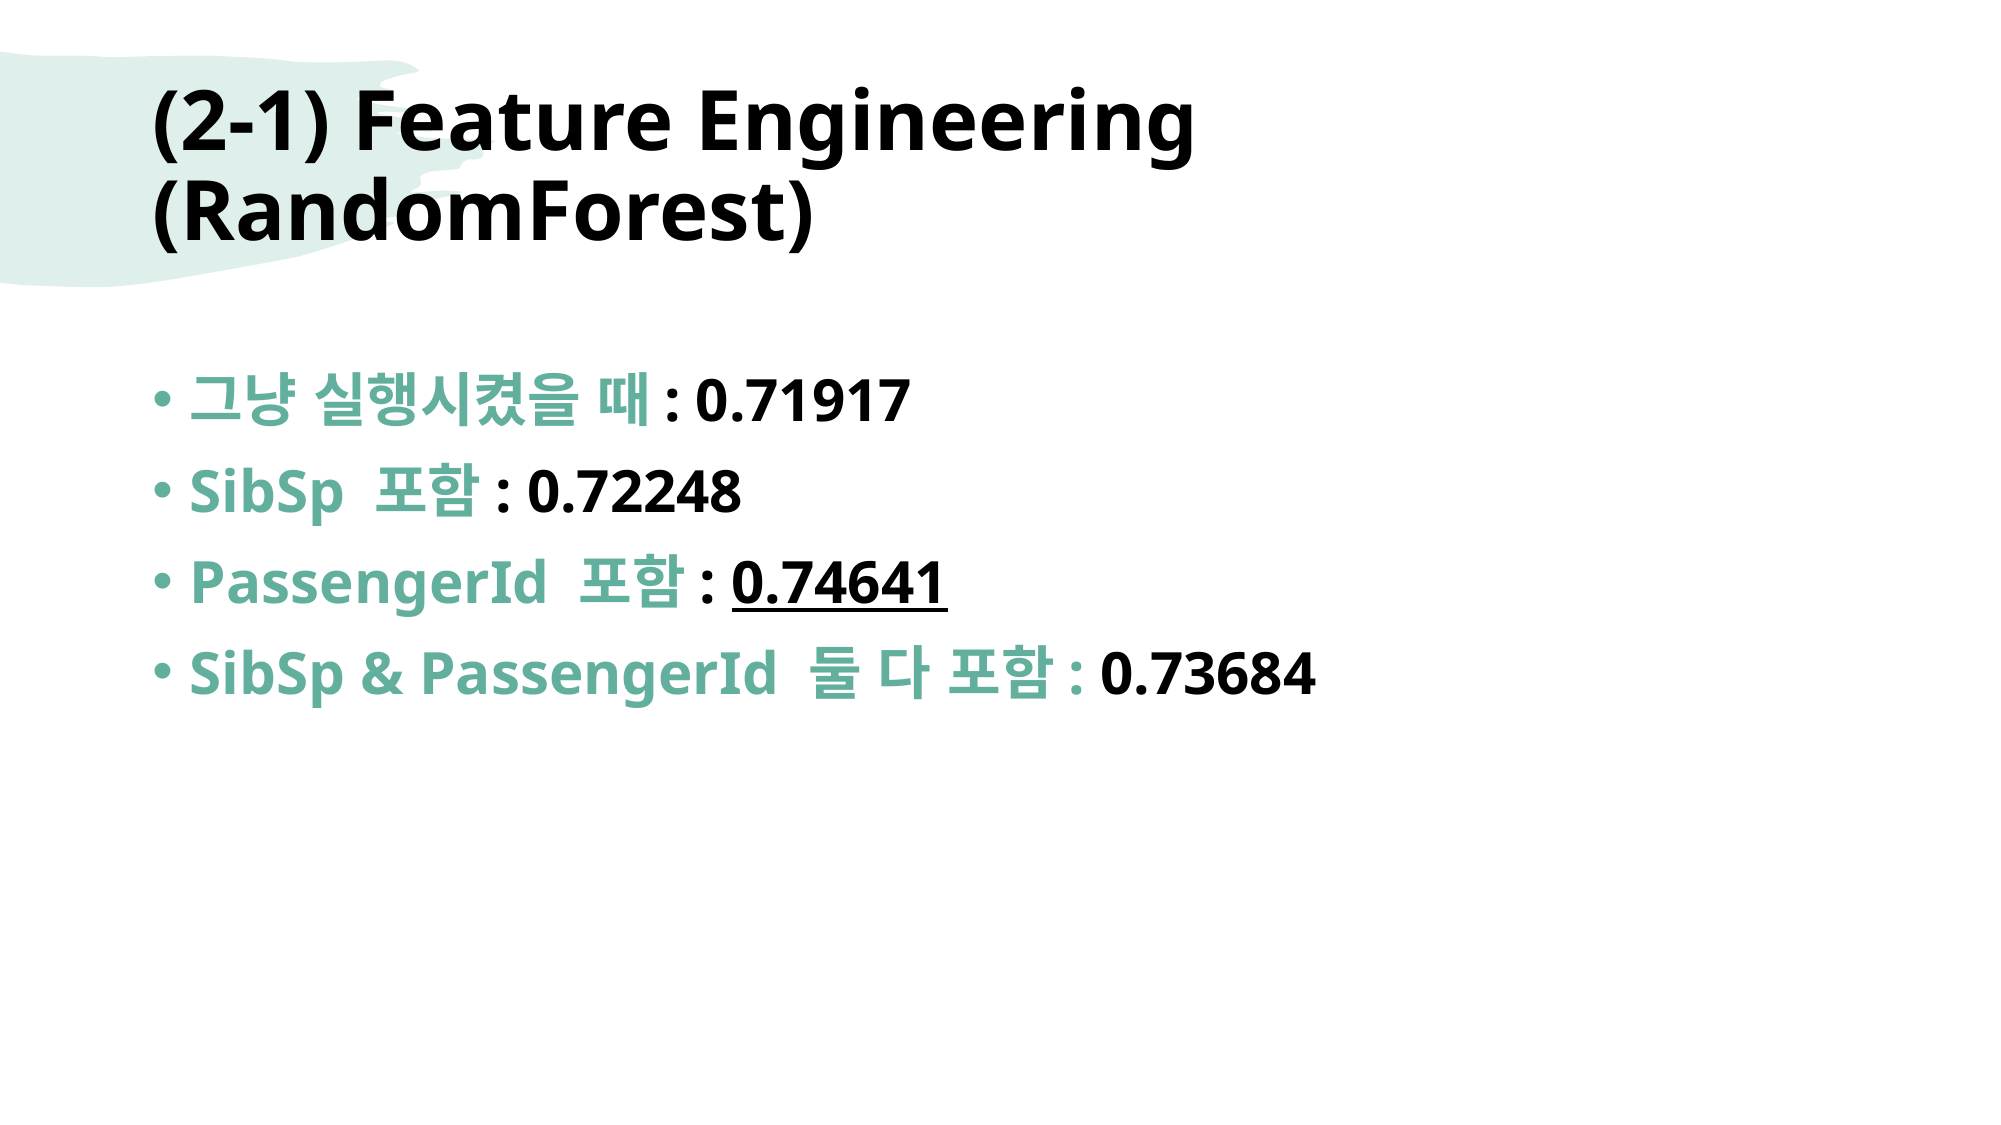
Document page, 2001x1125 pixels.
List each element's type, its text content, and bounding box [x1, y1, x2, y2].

list 그냥 실행시켰을 때: 0.71917 SibSp 포함: 0.72248 PassengerId 포함: 0.74641 SibSp & PassengerId 둘 다 포함: 0.73684 [137, 356, 1863, 1002]
title (2-1) Feature Engineering (RandomForest) [137, 59, 1863, 278]
